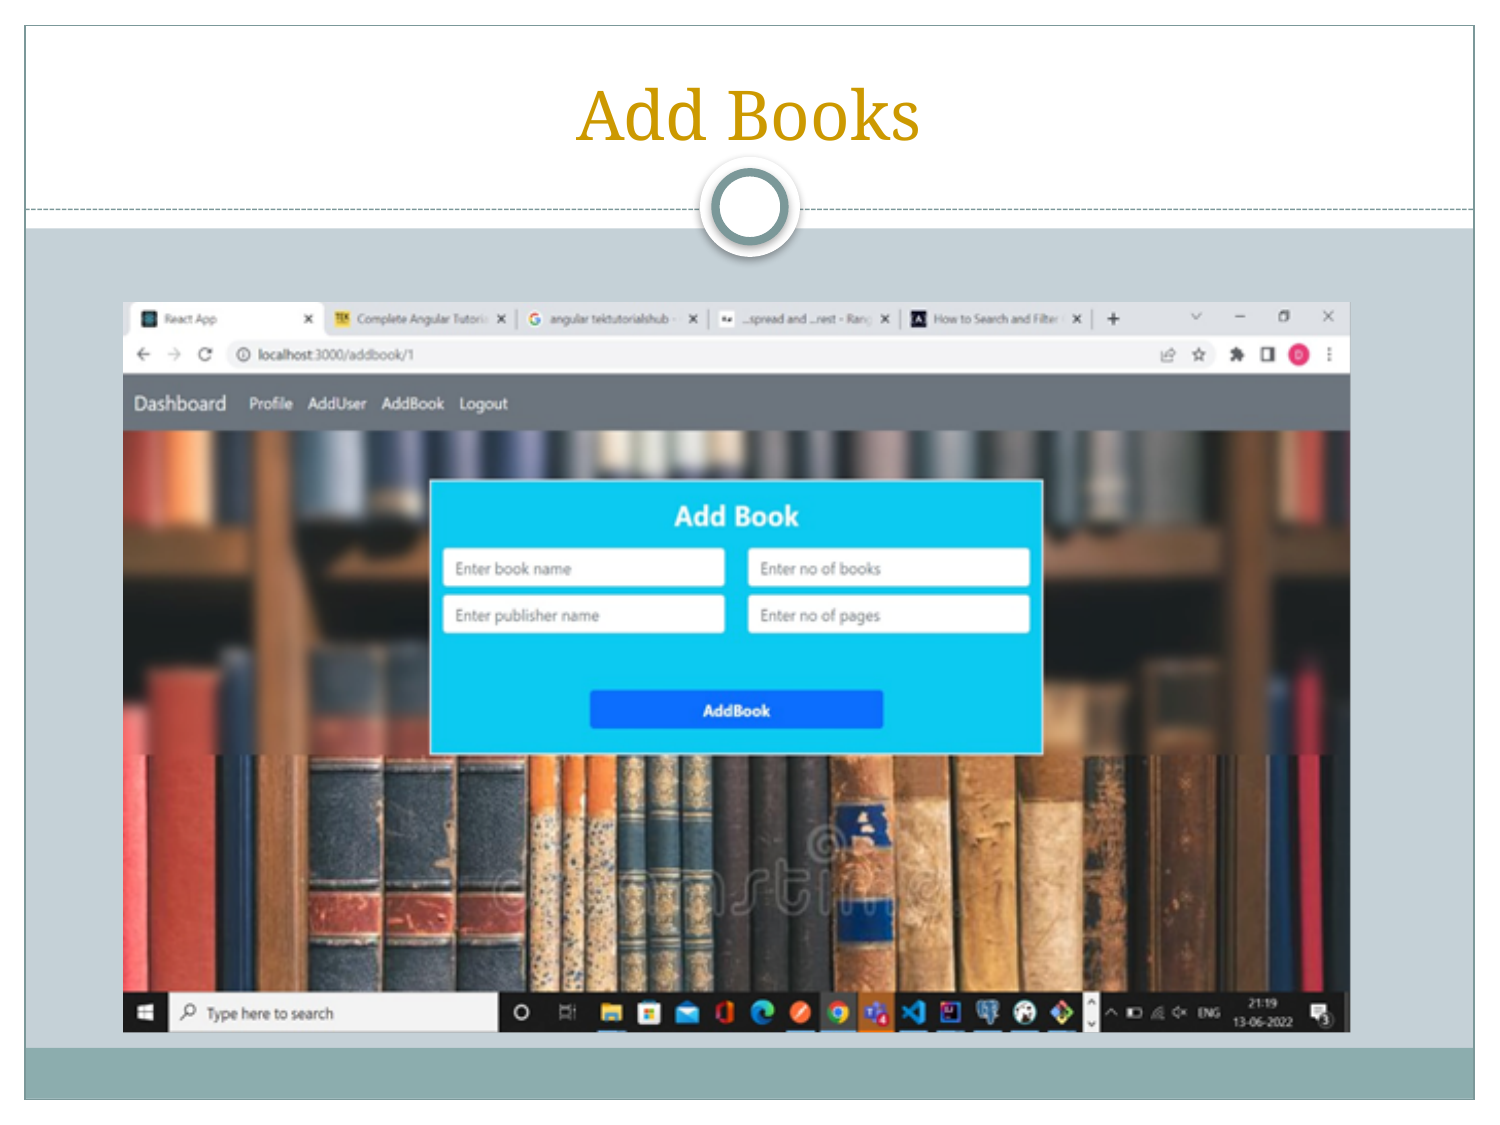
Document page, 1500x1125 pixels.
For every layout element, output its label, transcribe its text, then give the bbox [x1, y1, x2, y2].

title Add Books [49, 37, 1450, 162]
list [123, 302, 1353, 1036]
